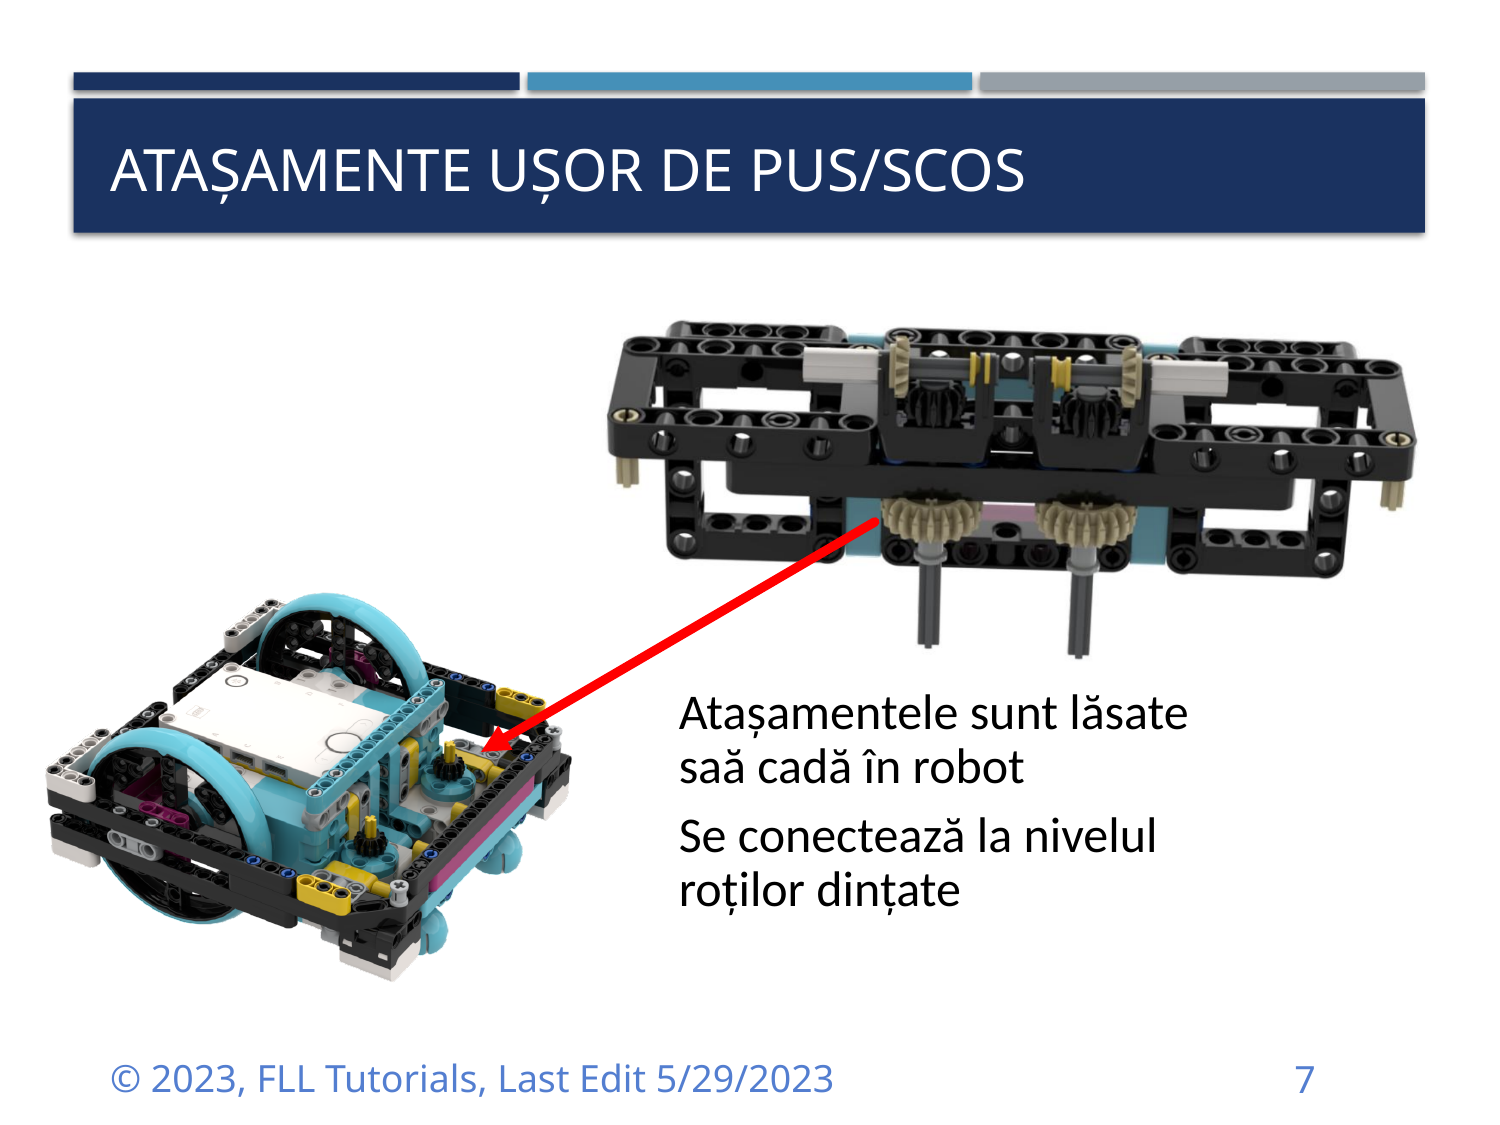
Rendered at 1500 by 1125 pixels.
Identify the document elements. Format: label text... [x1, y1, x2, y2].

footer © 2023, FLL Tutorials, Last Edit 5/29/2023 [95, 1047, 895, 1108]
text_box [480, 521, 876, 753]
slide_number 7 [1279, 1048, 1406, 1109]
picture [575, 250, 1500, 702]
text_box Atașamentele sunt lăsate saă cadă în robot Se conectează la nivelul roților dințate [644, 712, 1218, 997]
picture [30, 583, 620, 1000]
title Atașamente ușor de pus/scos [95, 112, 1406, 211]
